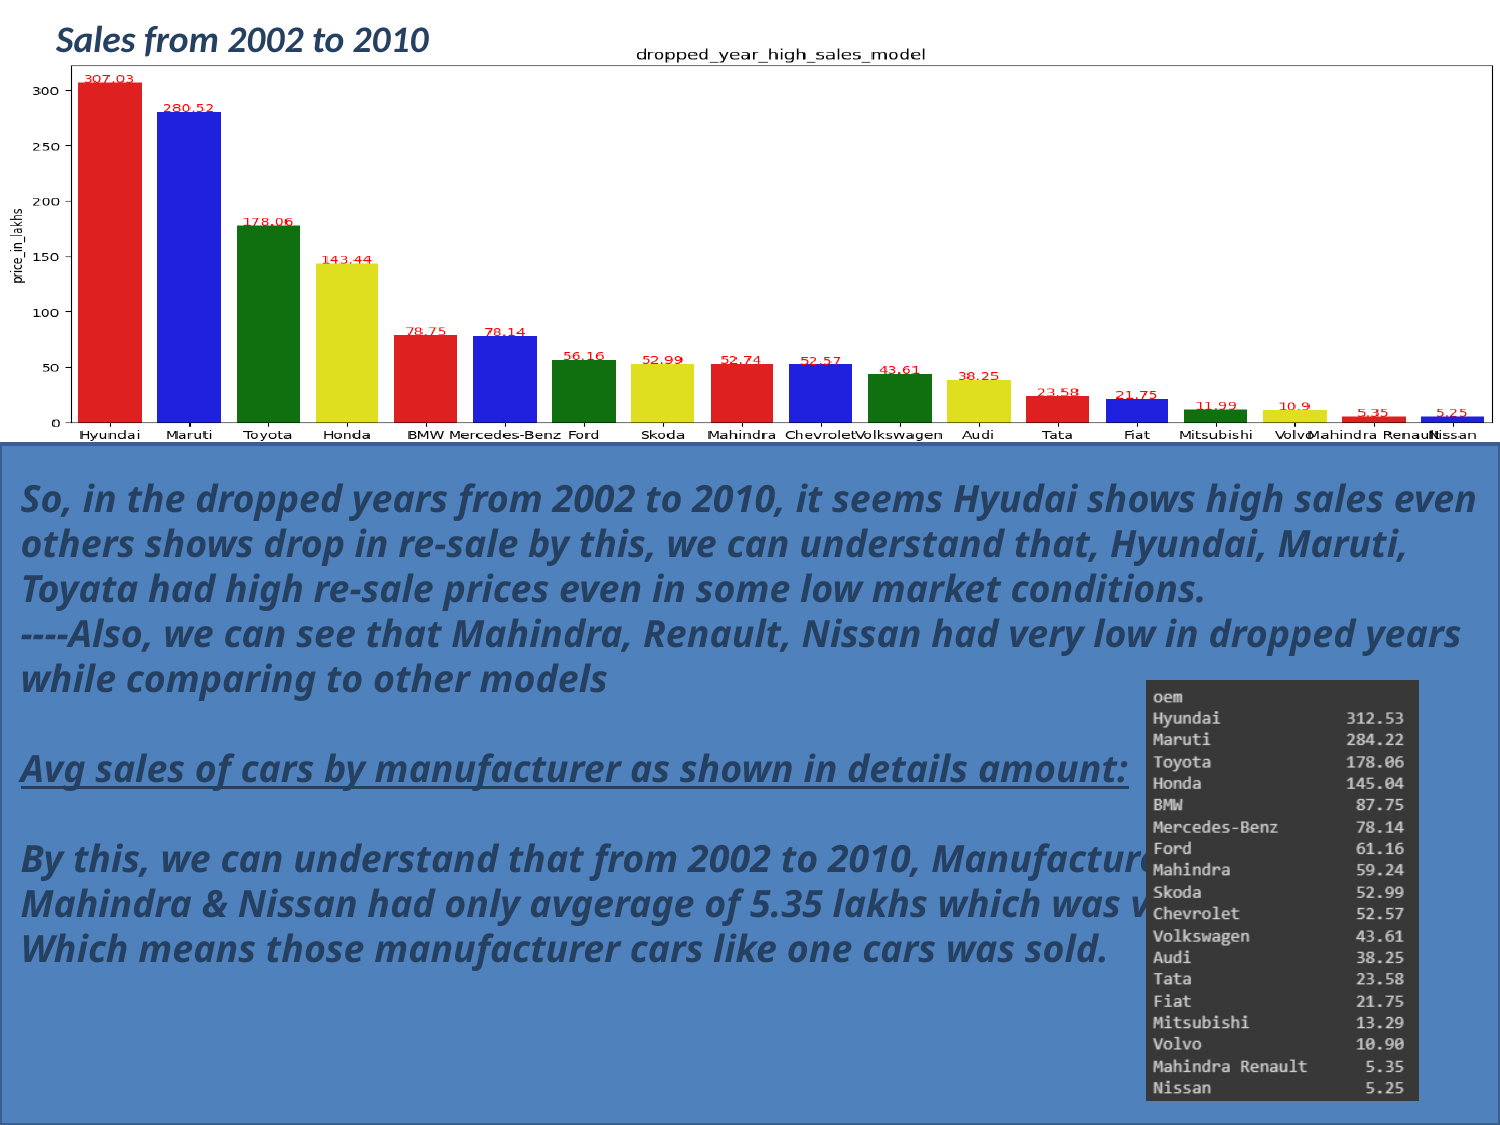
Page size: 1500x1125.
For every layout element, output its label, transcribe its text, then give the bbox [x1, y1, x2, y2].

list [0, 42, 1500, 457]
text_box [0, 464, 1500, 1125]
text_box So, in the dropped years from 2002 to 2010, it seems Hyudai shows high sales even others shows drop in re-sale by this, we can understand that, Hyundai, Maruti, Toyata had high re-sale prices even in some low market conditions. ----Also, we can see that Mahindra, Renault, Nissan had very low in dropped years while comparing to other models Avg sales of cars by manufacturer as shown in details amount: By this, we can understand that from 2002 to 2010, Manufacturer like Mahindra & Nissan had only avgerage of 5.35 lakhs which was very low, Which means those manufacturer cars like one cars was sold. [5, 467, 1500, 1113]
text_box Sales from 2002 to 2010 [41, 7, 597, 41]
picture [1145, 680, 1419, 1101]
